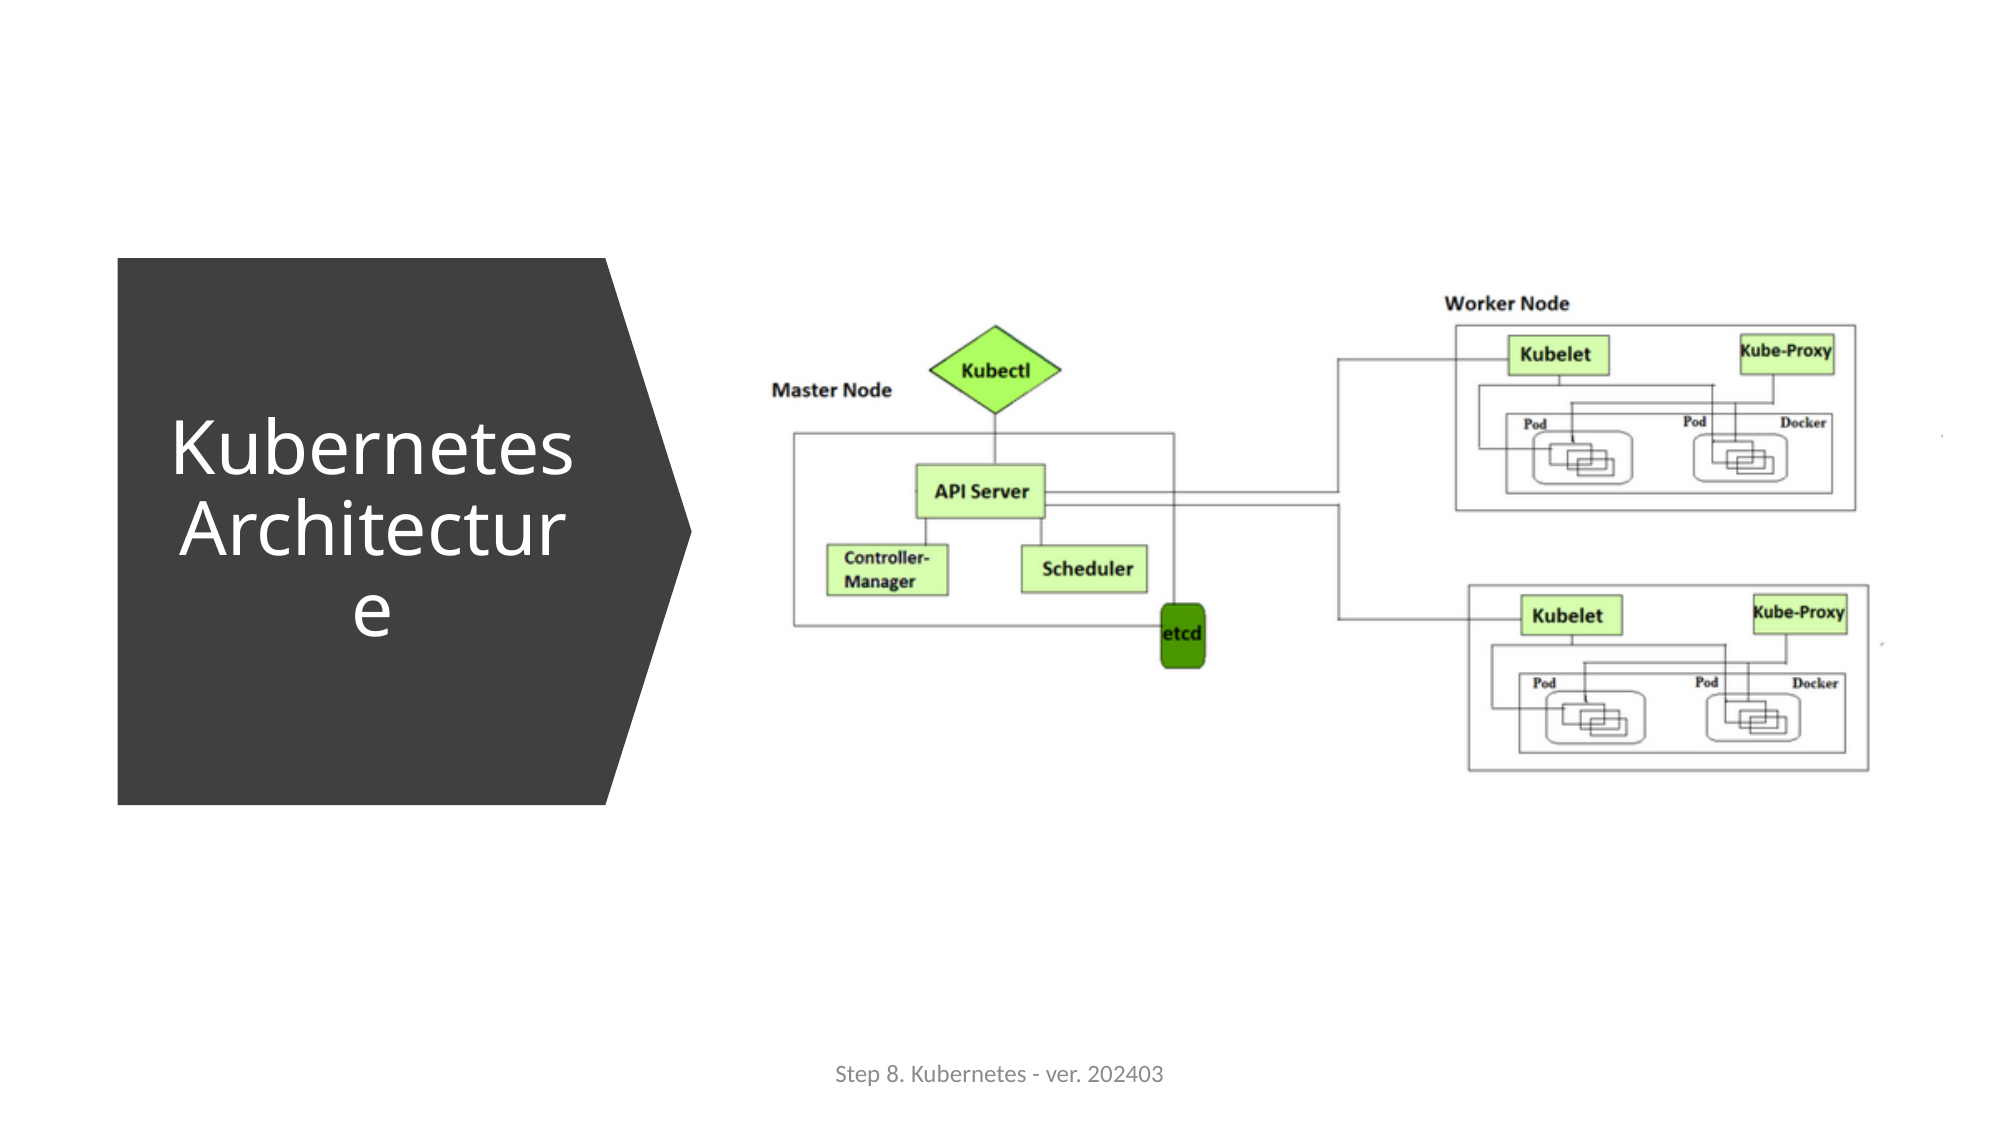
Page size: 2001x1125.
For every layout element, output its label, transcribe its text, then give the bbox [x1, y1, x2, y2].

text_box [116, 257, 693, 807]
footer Step 8. Kubernetes - ver. 202403 [662, 1042, 1338, 1103]
picture [732, 252, 1943, 820]
title Kubernetes Architecture [147, 322, 598, 741]
